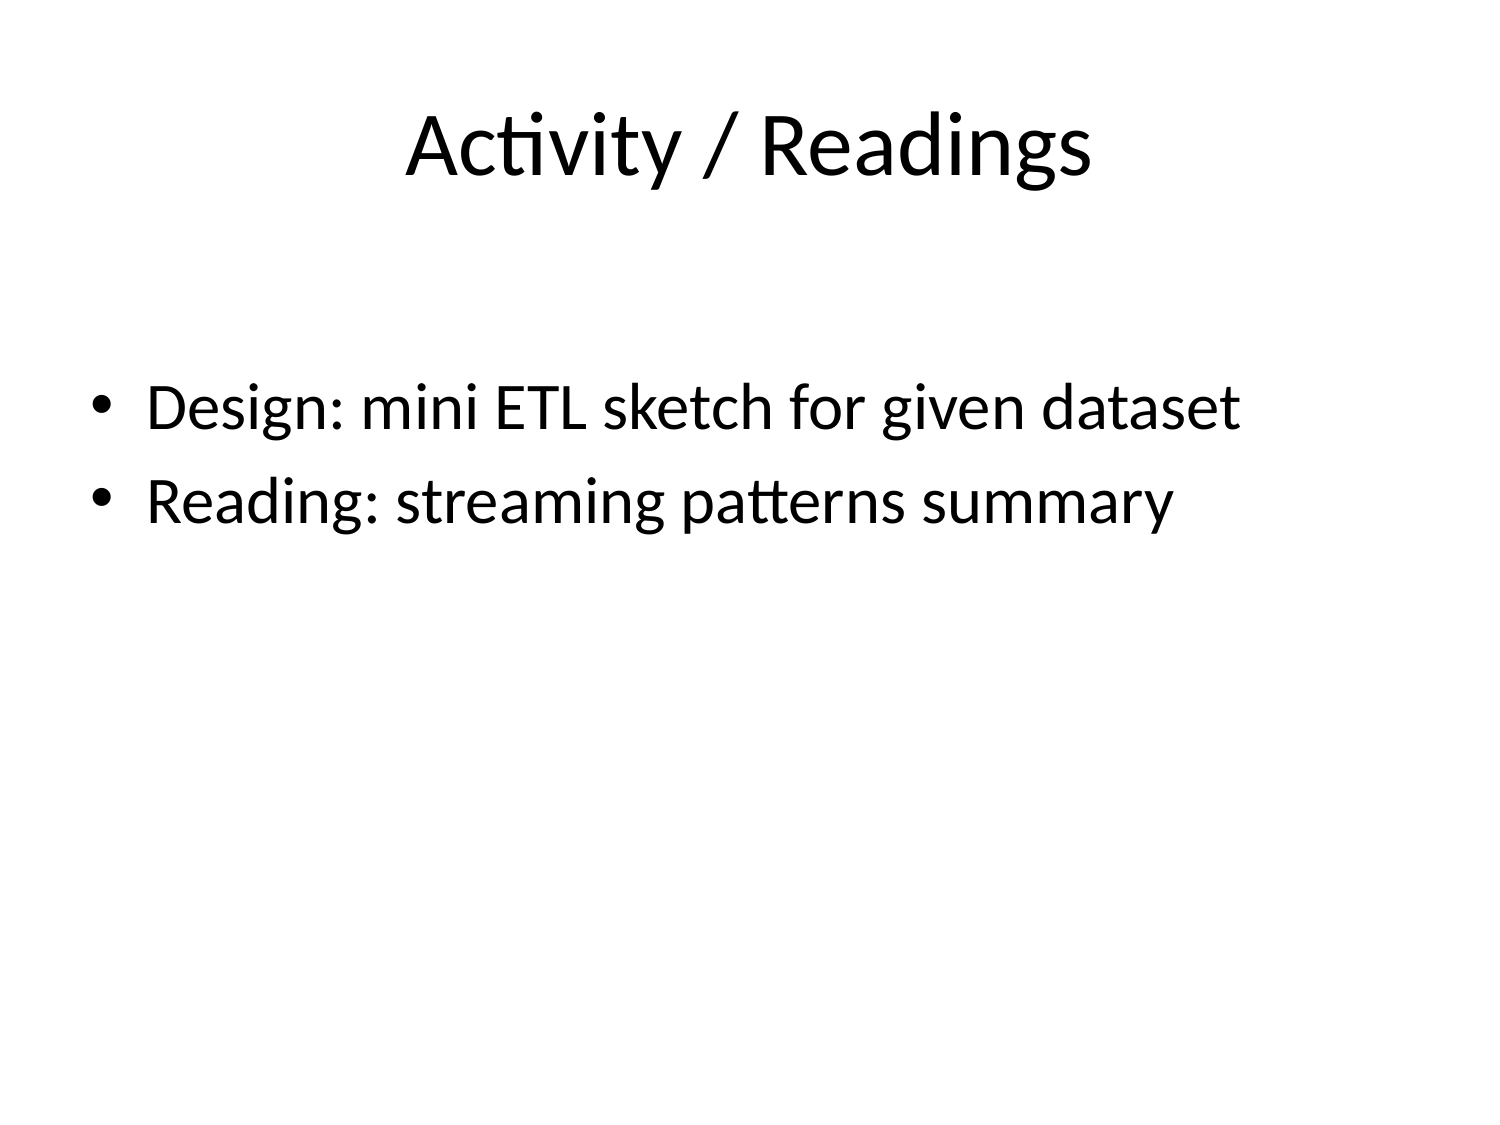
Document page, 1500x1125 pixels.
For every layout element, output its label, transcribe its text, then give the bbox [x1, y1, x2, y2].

title Activity / Readings [75, 45, 1425, 233]
list Design: mini ETL sketch for given dataset Reading: streaming patterns summary [75, 262, 1425, 1005]
